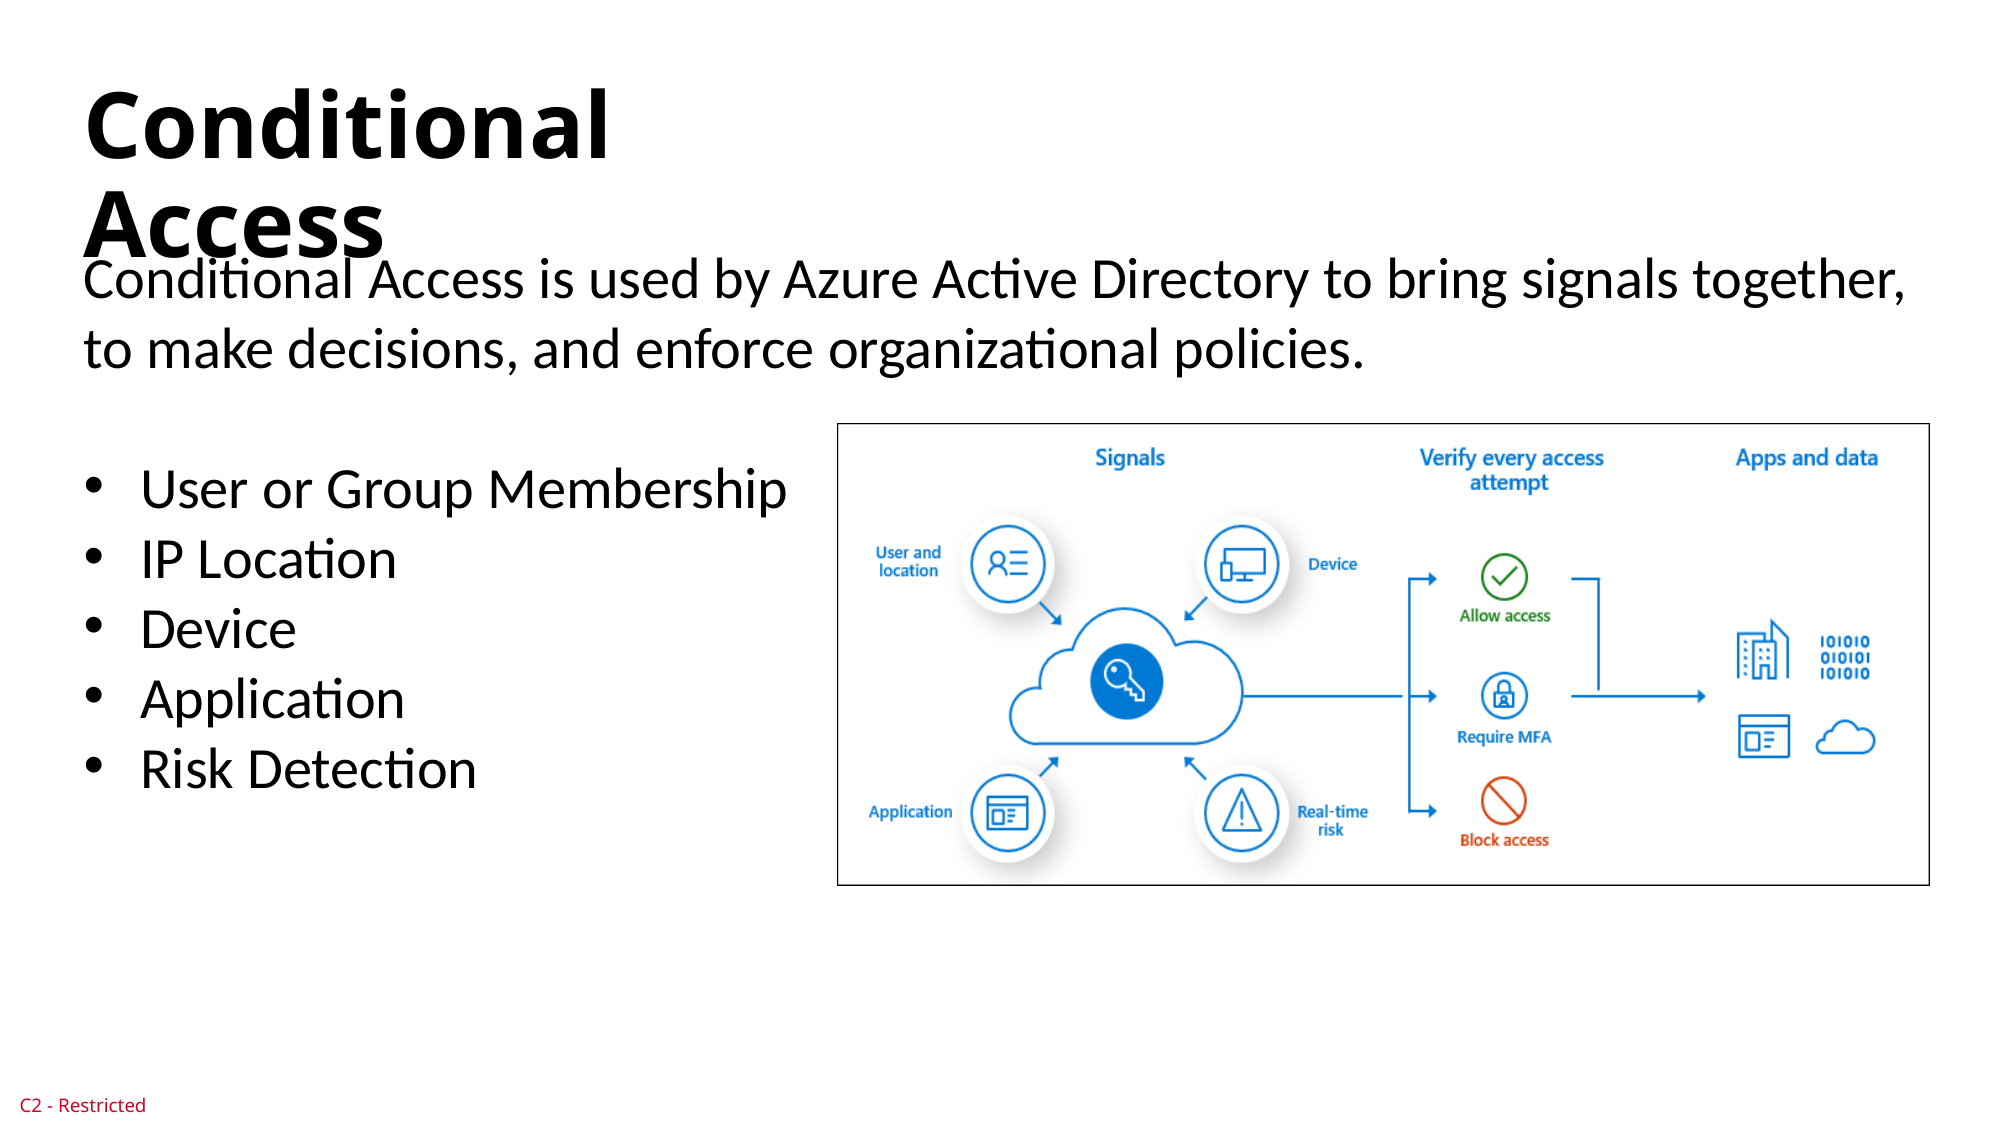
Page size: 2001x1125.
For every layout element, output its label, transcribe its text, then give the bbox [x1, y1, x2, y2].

text_box Conditional Access is used by Azure Active Directory to bring signals together, to make decisions, and enforce organizational policies. User or Group Membership IP Location Device Application Risk Detection [68, 188, 1929, 881]
text_box Conditional Access [68, 72, 805, 184]
picture [837, 423, 1930, 886]
